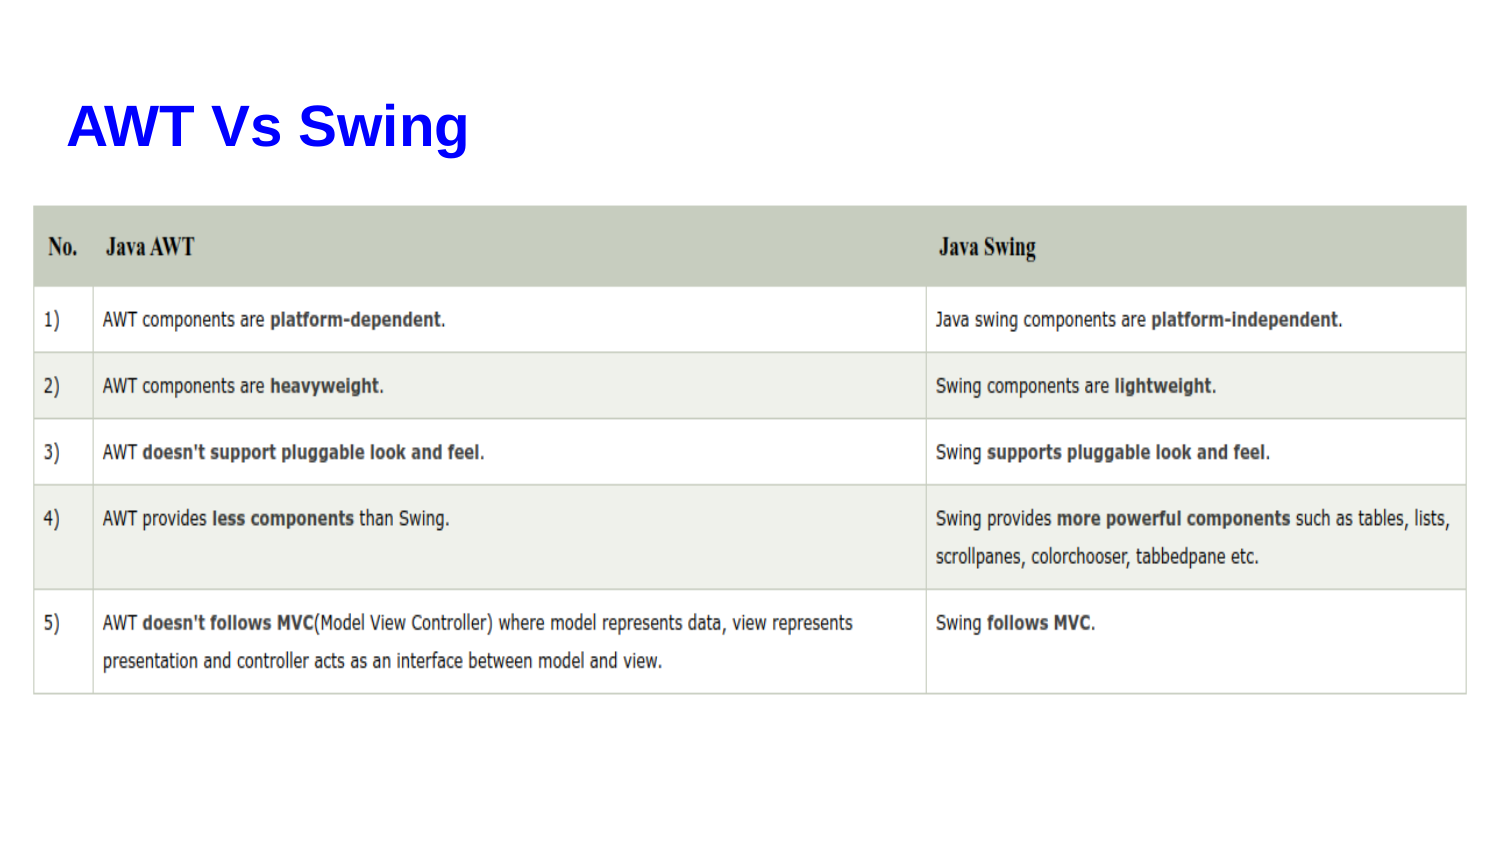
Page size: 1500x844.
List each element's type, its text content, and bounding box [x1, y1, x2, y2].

picture [24, 191, 1476, 718]
title AWT Vs Swing [51, 72, 1449, 167]
